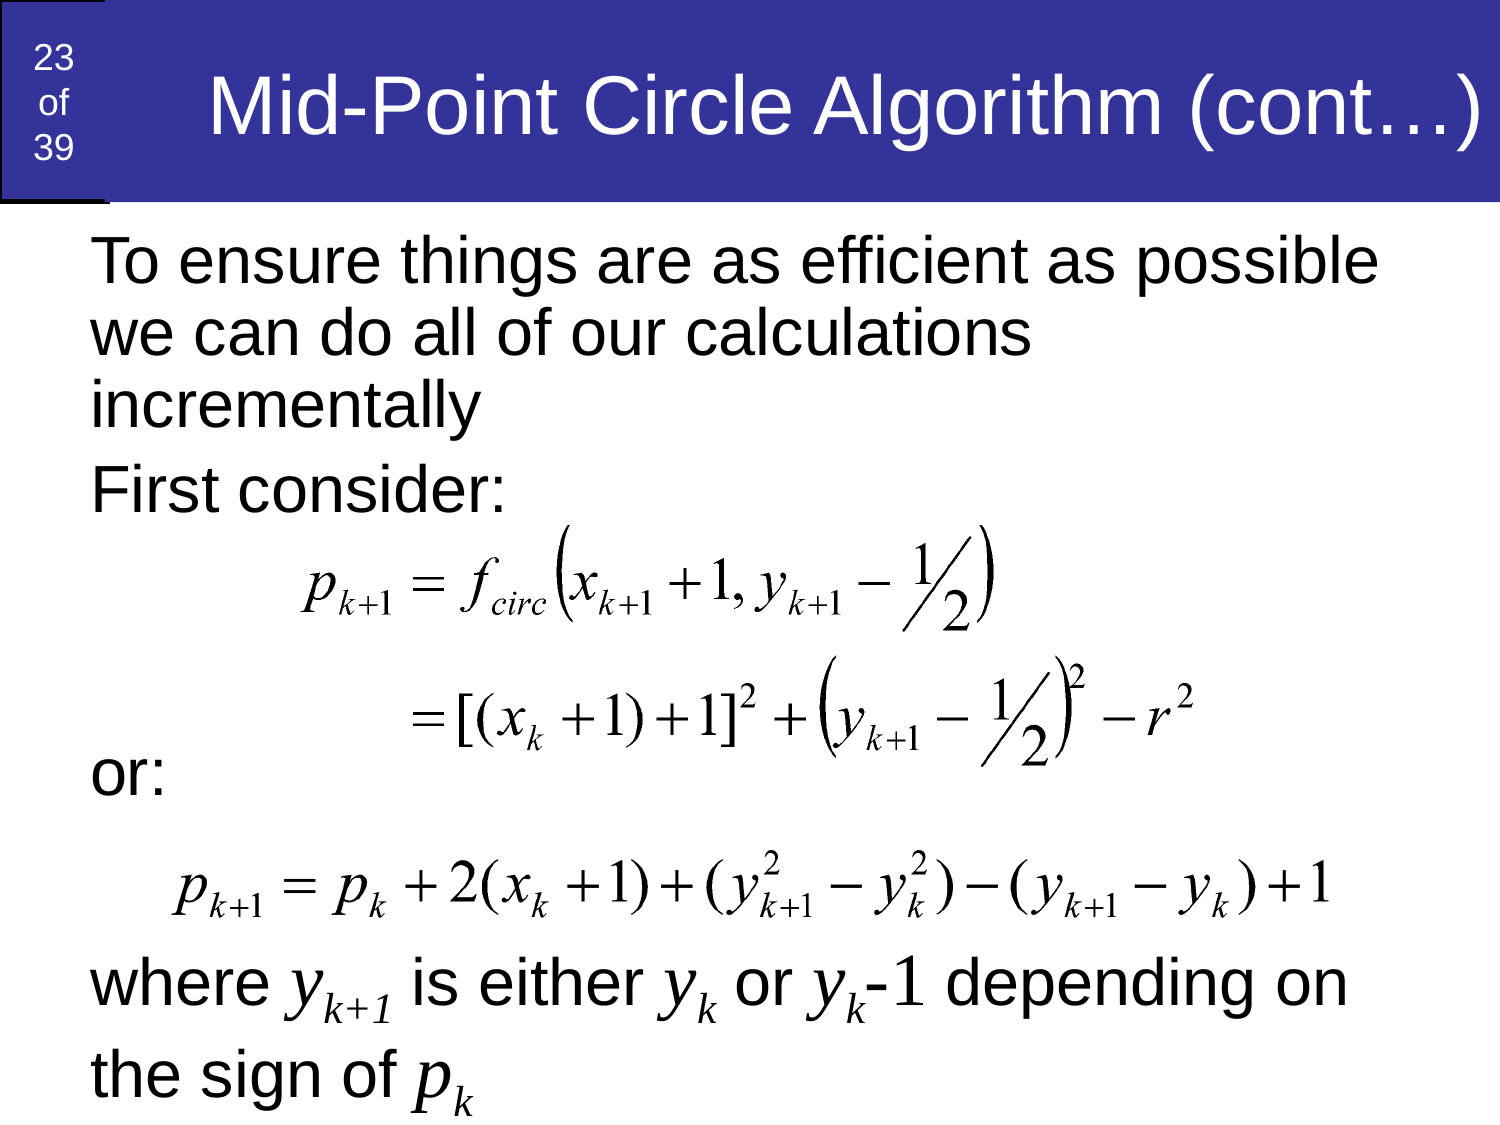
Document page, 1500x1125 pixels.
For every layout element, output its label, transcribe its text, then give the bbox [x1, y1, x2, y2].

picture [290, 524, 1206, 779]
picture [160, 835, 1340, 932]
list To ensure things are as efficient as possible we can do all of our calculations incrementally First consider: or: where yk+1 is either yk or yk-1 depending on the sign of pk [75, 218, 1425, 1125]
title Mid-Point Circle Algorithm (cont…) [103, 0, 1500, 204]
